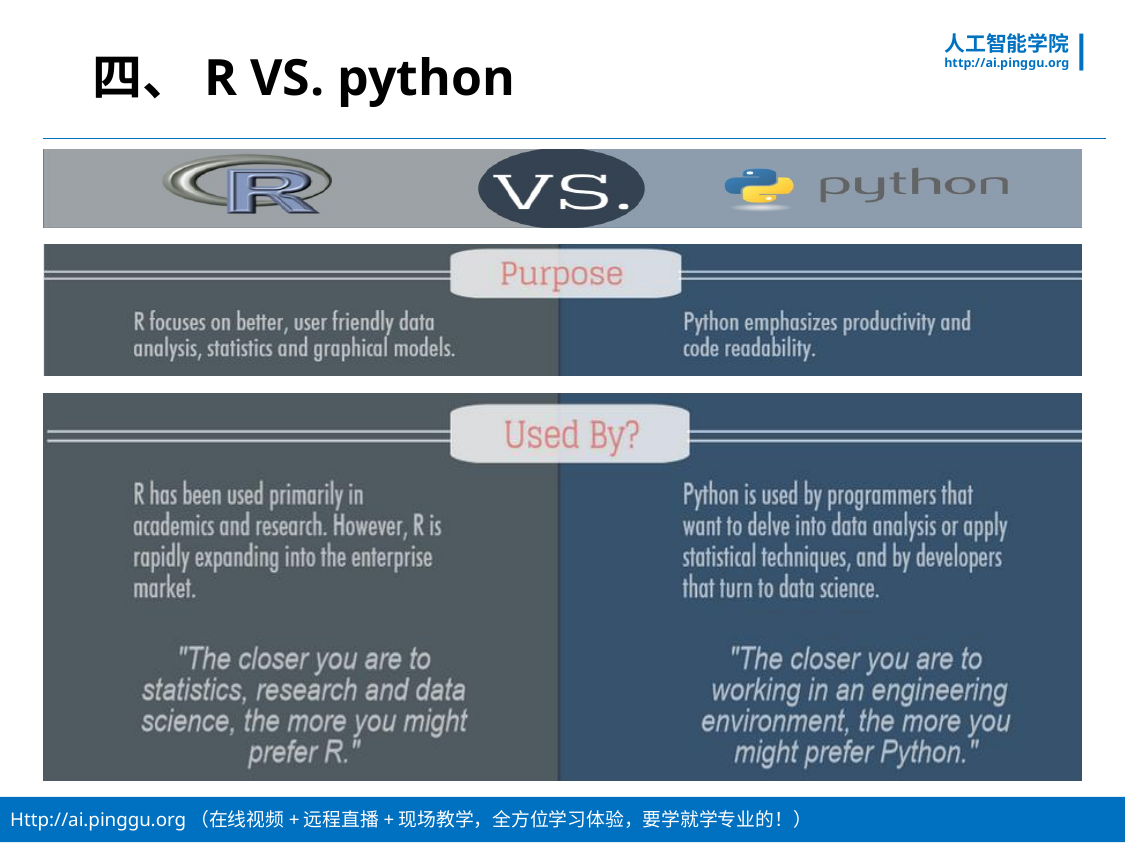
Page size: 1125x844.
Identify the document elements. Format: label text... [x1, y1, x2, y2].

picture [43, 393, 1082, 781]
picture [43, 149, 1082, 228]
slide_number [1030, 798, 1125, 844]
picture [43, 244, 1082, 376]
title 四、R VS. python [77, 45, 1048, 139]
